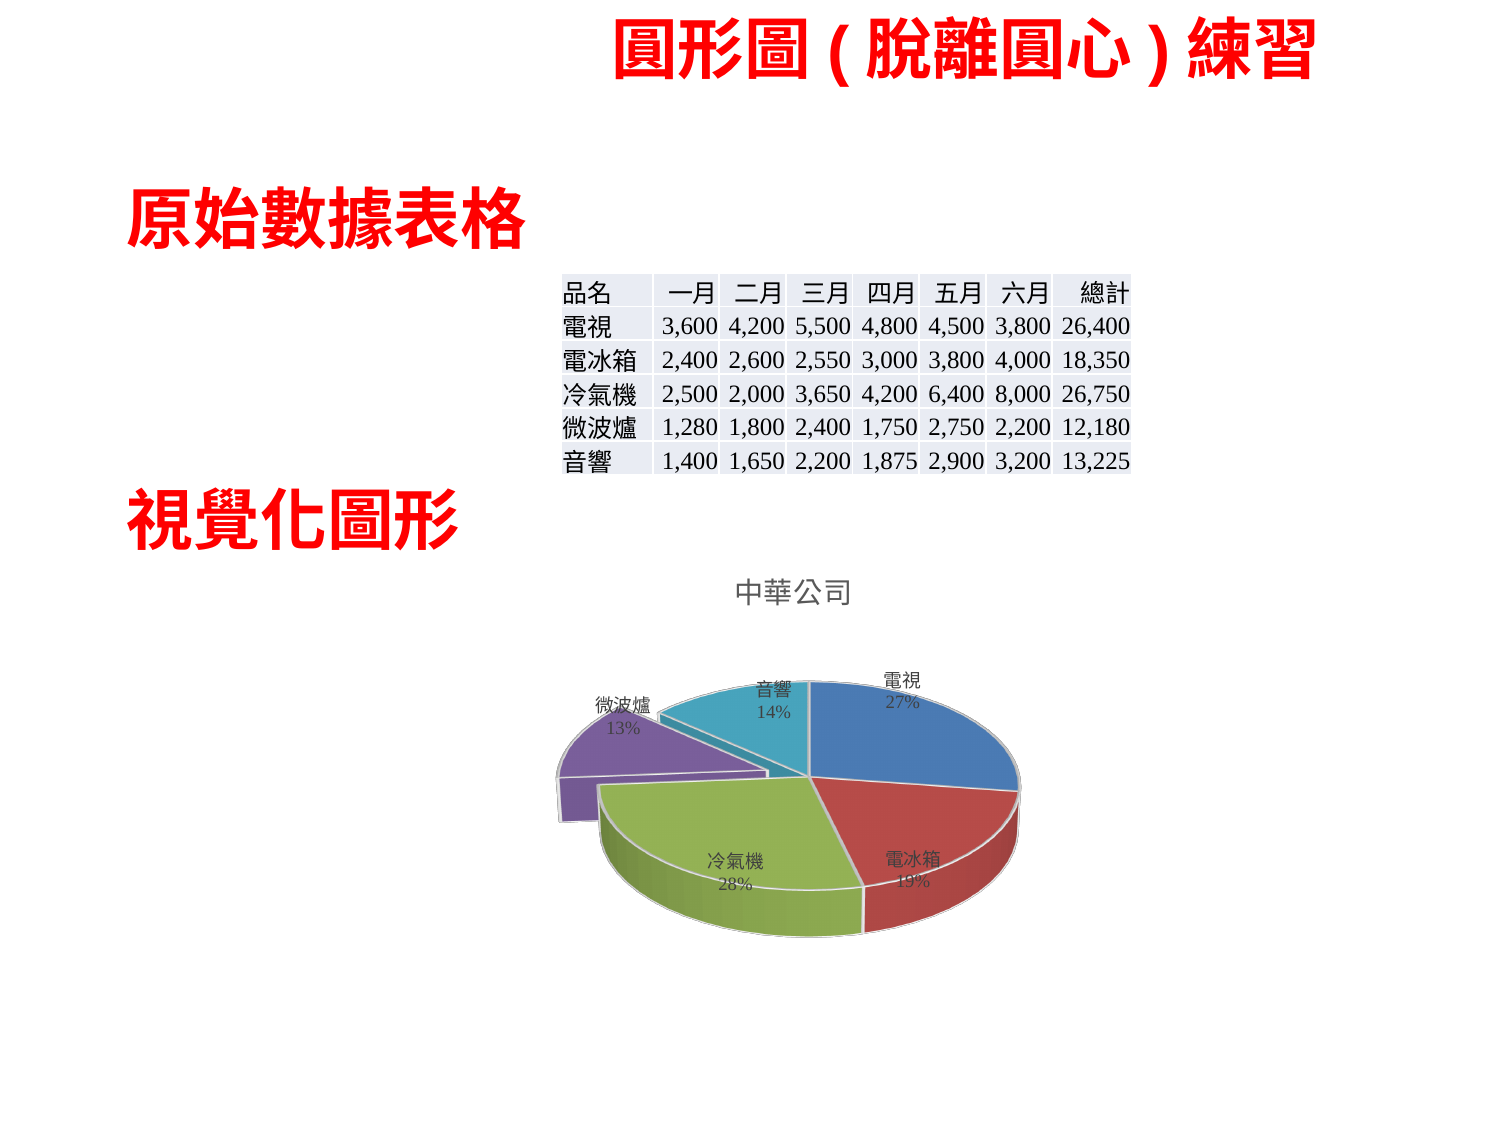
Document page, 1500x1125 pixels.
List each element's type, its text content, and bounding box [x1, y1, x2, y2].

table_cell 2,500 [654, 375, 718, 407]
table_cell 2,200 [987, 409, 1051, 440]
table_cell 6,400 [920, 375, 985, 407]
table_cell 3,000 [853, 341, 918, 373]
table_cell 1,280 [654, 409, 718, 440]
table_cell 1,750 [853, 409, 918, 440]
table_cell 2,550 [787, 341, 852, 373]
text_box 圓形圖(脫離圓心)練習 [596, 0, 1341, 95]
table_cell 3,200 [987, 442, 1051, 474]
chart [455, 543, 1133, 986]
table_cell 2,200 [787, 442, 852, 474]
table_header 六月 [987, 274, 1051, 306]
table_cell 2,600 [720, 341, 785, 373]
table_cell 2,400 [654, 341, 718, 373]
table_header 三月 [787, 274, 852, 306]
table_header 品名 [562, 274, 652, 306]
table_cell 12,180 [1053, 409, 1131, 440]
table_cell 2,400 [787, 409, 852, 440]
table_cell 1,650 [720, 442, 785, 474]
table_cell 冷氣機 [562, 375, 652, 407]
table_cell 18,350 [1053, 341, 1131, 373]
table_cell 2,000 [720, 375, 785, 407]
table_cell 4,000 [987, 341, 1051, 373]
table_cell 電視 [562, 307, 652, 339]
text_box 原始數據表格 [112, 169, 561, 265]
table_cell 音響 [562, 442, 652, 474]
table_header 二月 [720, 274, 785, 306]
table_cell 4,800 [853, 307, 918, 339]
table_header 五月 [920, 274, 985, 306]
table_cell 4,200 [720, 307, 785, 339]
table_cell 4,500 [920, 307, 985, 339]
table_cell 26,400 [1053, 307, 1131, 339]
table_header 一月 [654, 274, 718, 306]
table_header 四月 [853, 274, 918, 306]
table_header 總計 [1053, 274, 1131, 306]
table_cell 電冰箱 [562, 341, 652, 373]
table_cell 3,600 [654, 307, 718, 339]
table_cell 1,800 [720, 409, 785, 440]
table_cell 1,875 [853, 442, 918, 474]
table_cell 3,800 [920, 341, 985, 373]
table_cell 13,225 [1053, 442, 1131, 474]
table_cell 8,000 [987, 375, 1051, 407]
table_cell 2,900 [920, 442, 985, 474]
table_cell 3,650 [787, 375, 852, 407]
table_cell 5,500 [787, 307, 852, 339]
table_cell 26,750 [1053, 375, 1131, 407]
table_cell 4,200 [853, 375, 918, 407]
text_box 視覺化圖形 [112, 470, 561, 566]
table_cell 2,750 [920, 409, 985, 440]
table_cell 微波爐 [562, 409, 652, 440]
table_cell 1,400 [654, 442, 718, 474]
table_cell 3,800 [987, 307, 1051, 339]
